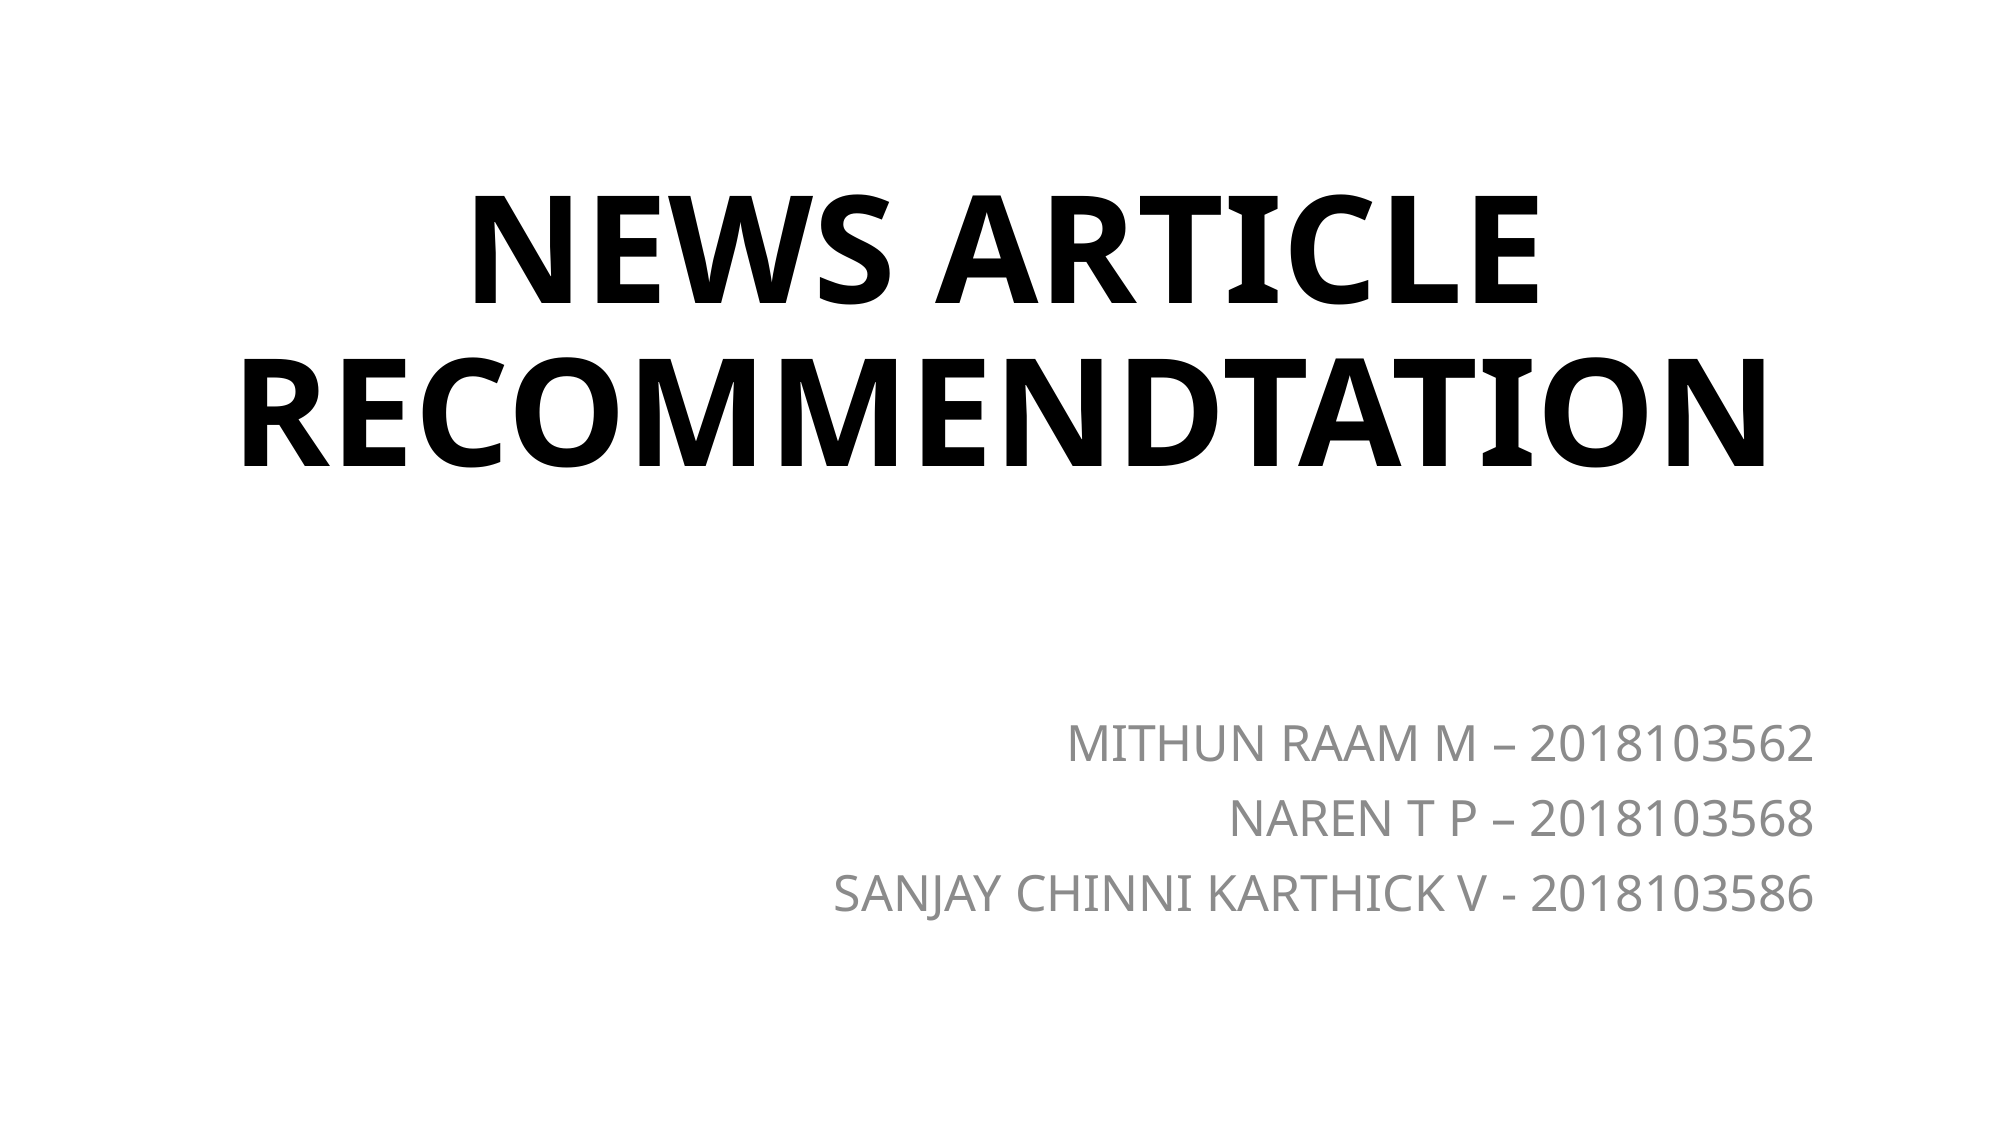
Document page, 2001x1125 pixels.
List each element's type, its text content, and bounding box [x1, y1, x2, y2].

title NEWS ARTICLE RECOMMENDTATION [180, 124, 1830, 686]
list MITHUN RAAM M – 2018103562 NAREN T P – 2018103568 SANJAY CHINNI KARTHICK V - 2018103586 [180, 710, 1830, 1001]
